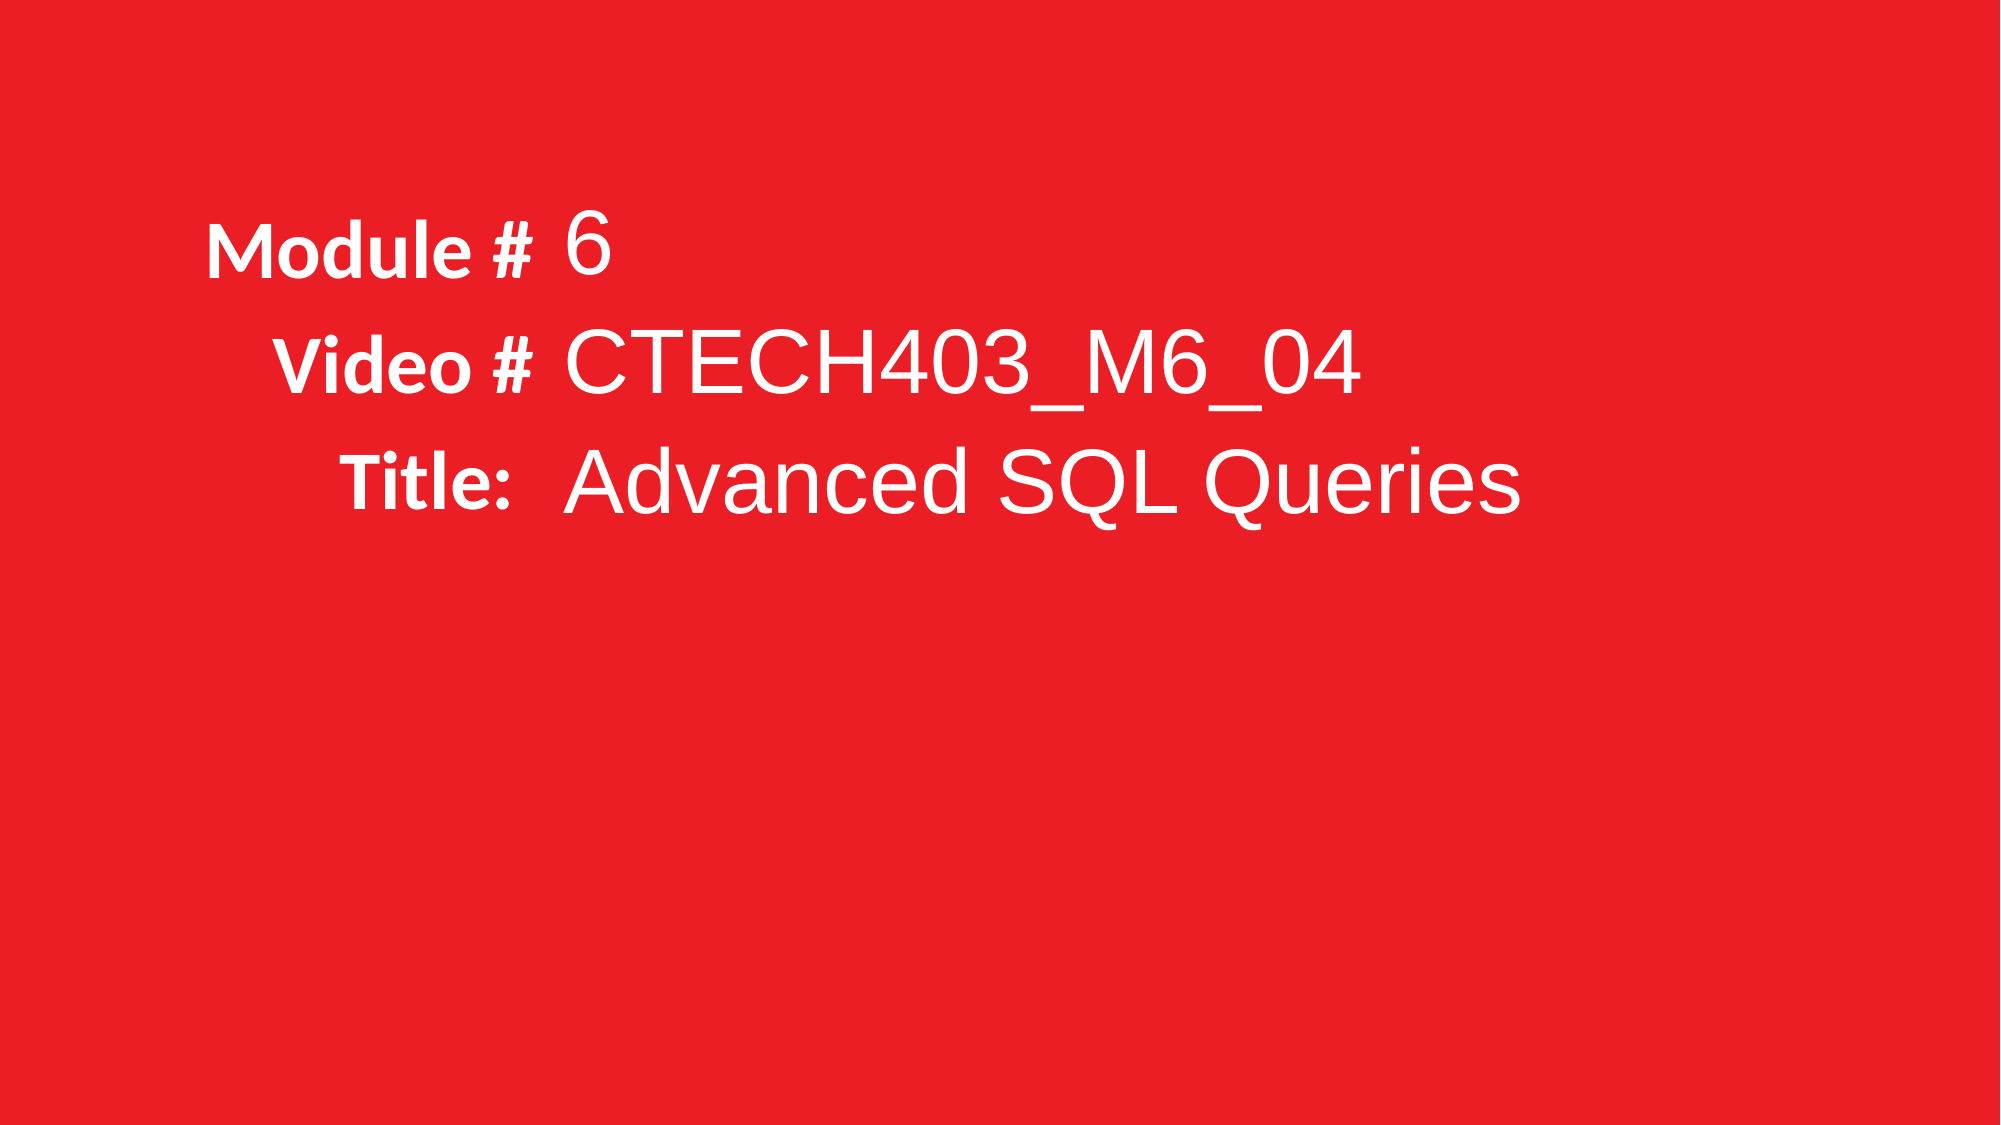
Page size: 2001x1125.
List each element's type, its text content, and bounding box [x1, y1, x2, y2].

list 6 CTECH403_M6_04 Advanced SQL Queries [548, 187, 1795, 545]
